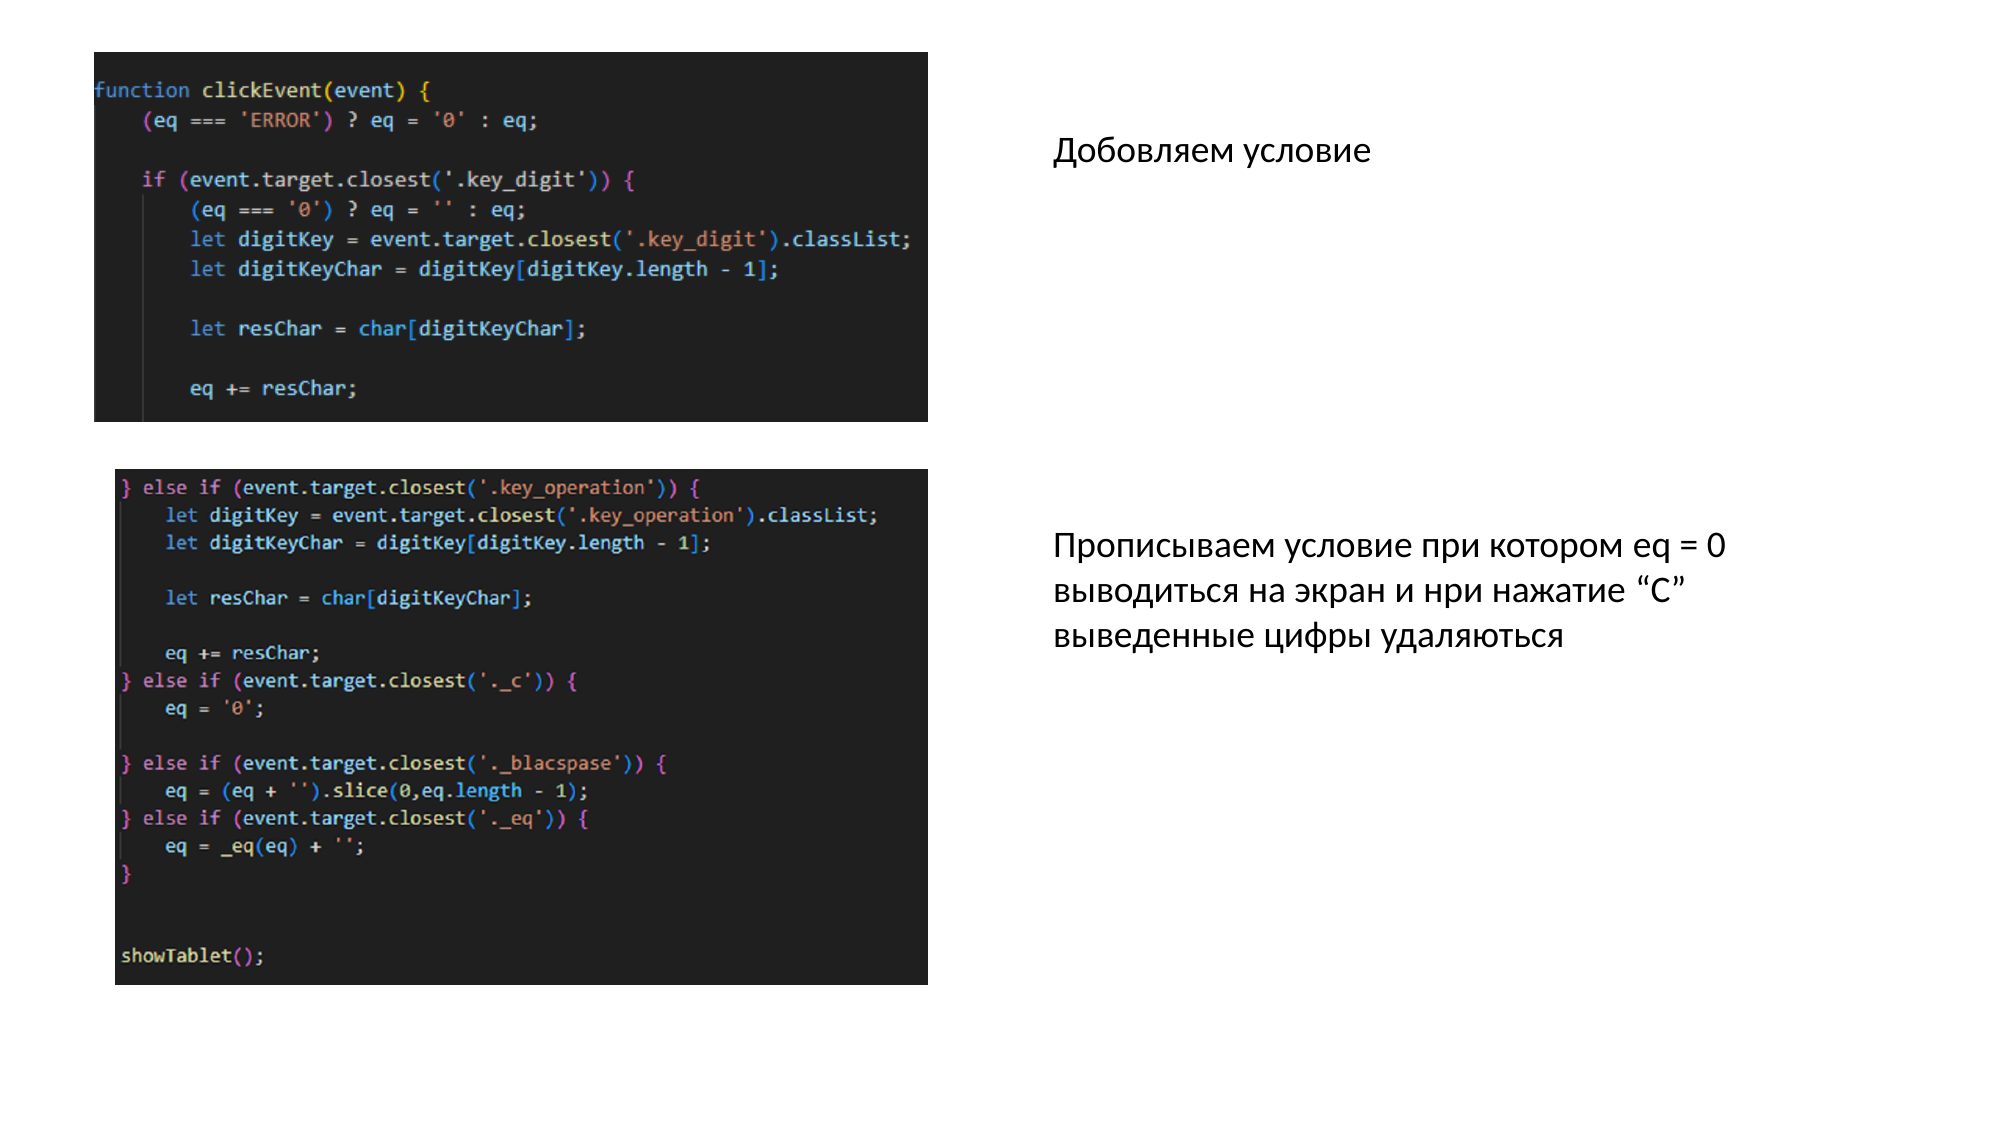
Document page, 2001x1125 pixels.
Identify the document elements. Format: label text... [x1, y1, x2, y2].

text_box Добовляем условие [1038, 117, 1872, 178]
picture [115, 469, 928, 985]
picture [94, 52, 928, 422]
text_box Прописываем условие при котором eq = 0 выводиться на экран и нри нажатие “С” выведенные цифры удаляються [1038, 512, 1904, 662]
